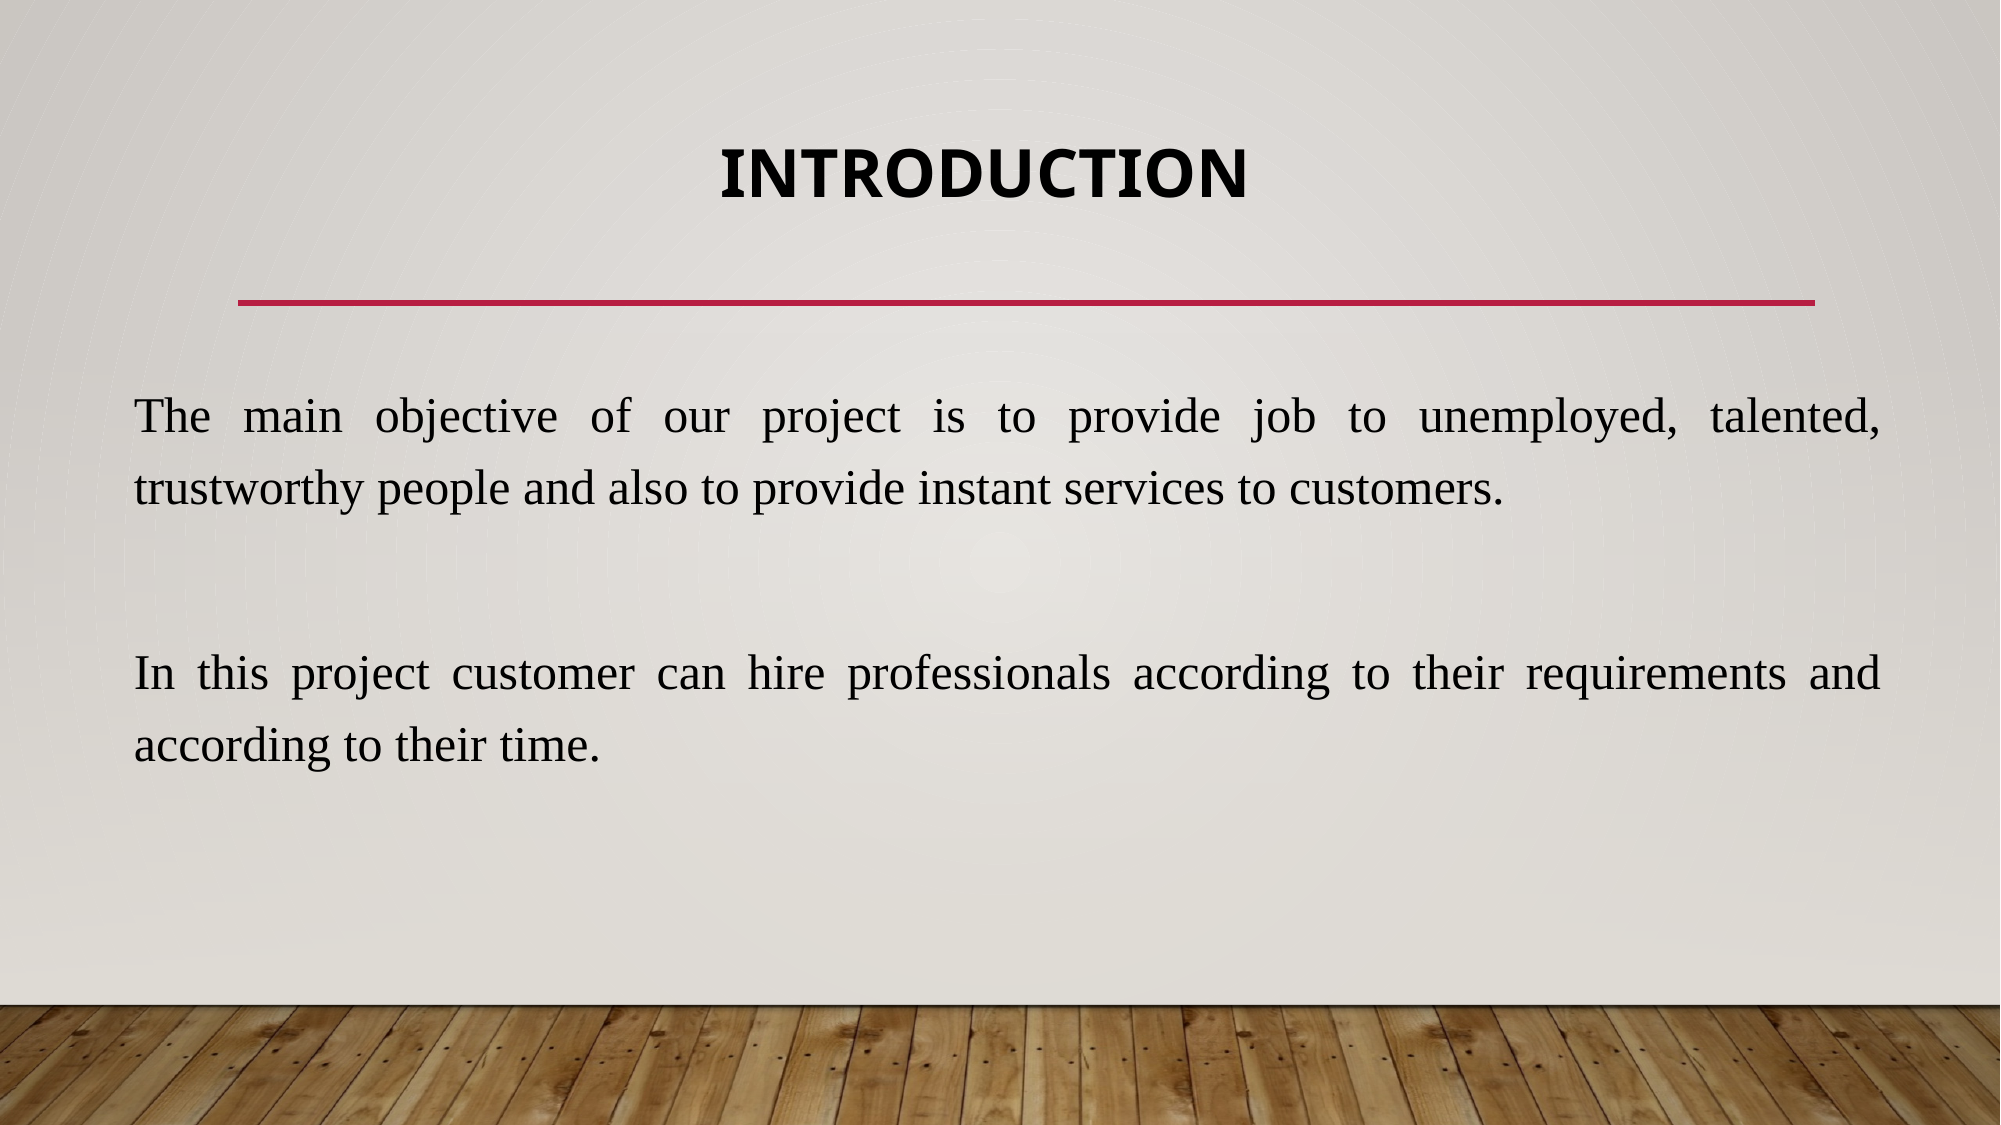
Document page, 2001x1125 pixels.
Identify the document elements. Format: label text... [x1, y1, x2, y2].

list The main objective of our project is to provide job to unemployed, talented, trustworthy people and also to provide instant services to customers. In this project customer can hire professionals according to their requirements and according to their time. [118, 120, 1898, 993]
picture [0, 1005, 2000, 1125]
